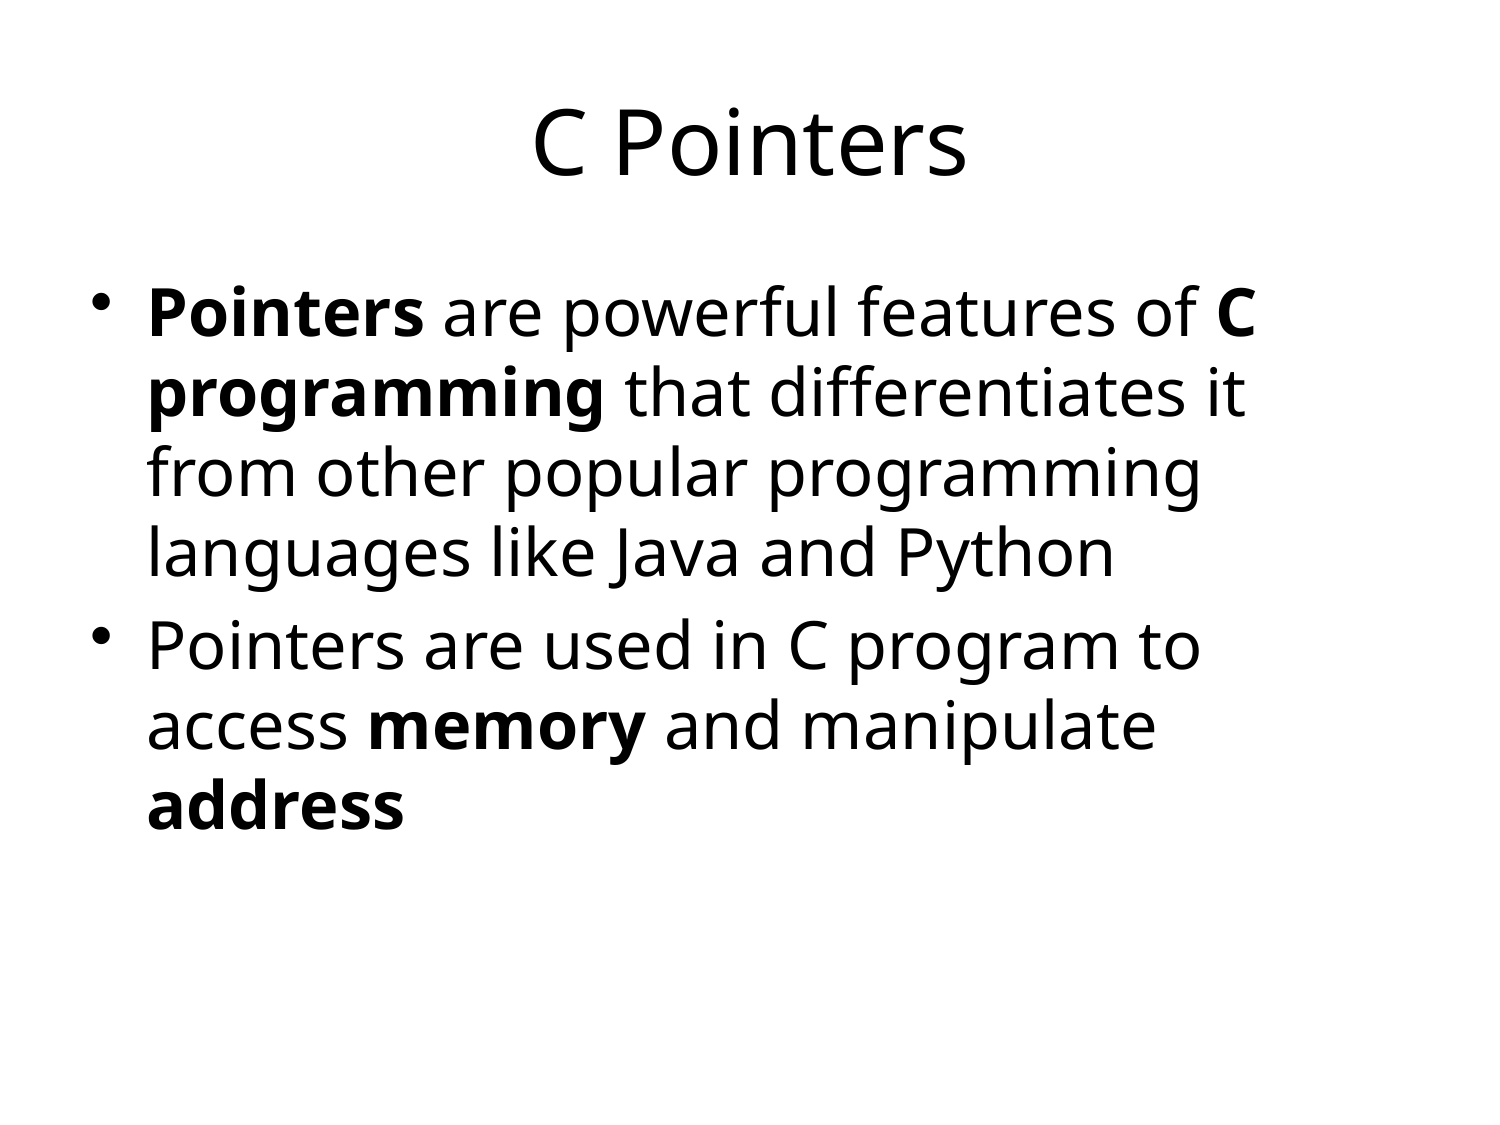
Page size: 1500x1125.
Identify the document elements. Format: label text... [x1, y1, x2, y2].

title C Pointers [75, 45, 1425, 233]
list Pointers are powerful features of C programming that differentiates it from other popular programming languages like Java and Python Pointers are used in C program to access memory and manipulate address [75, 262, 1425, 1005]
